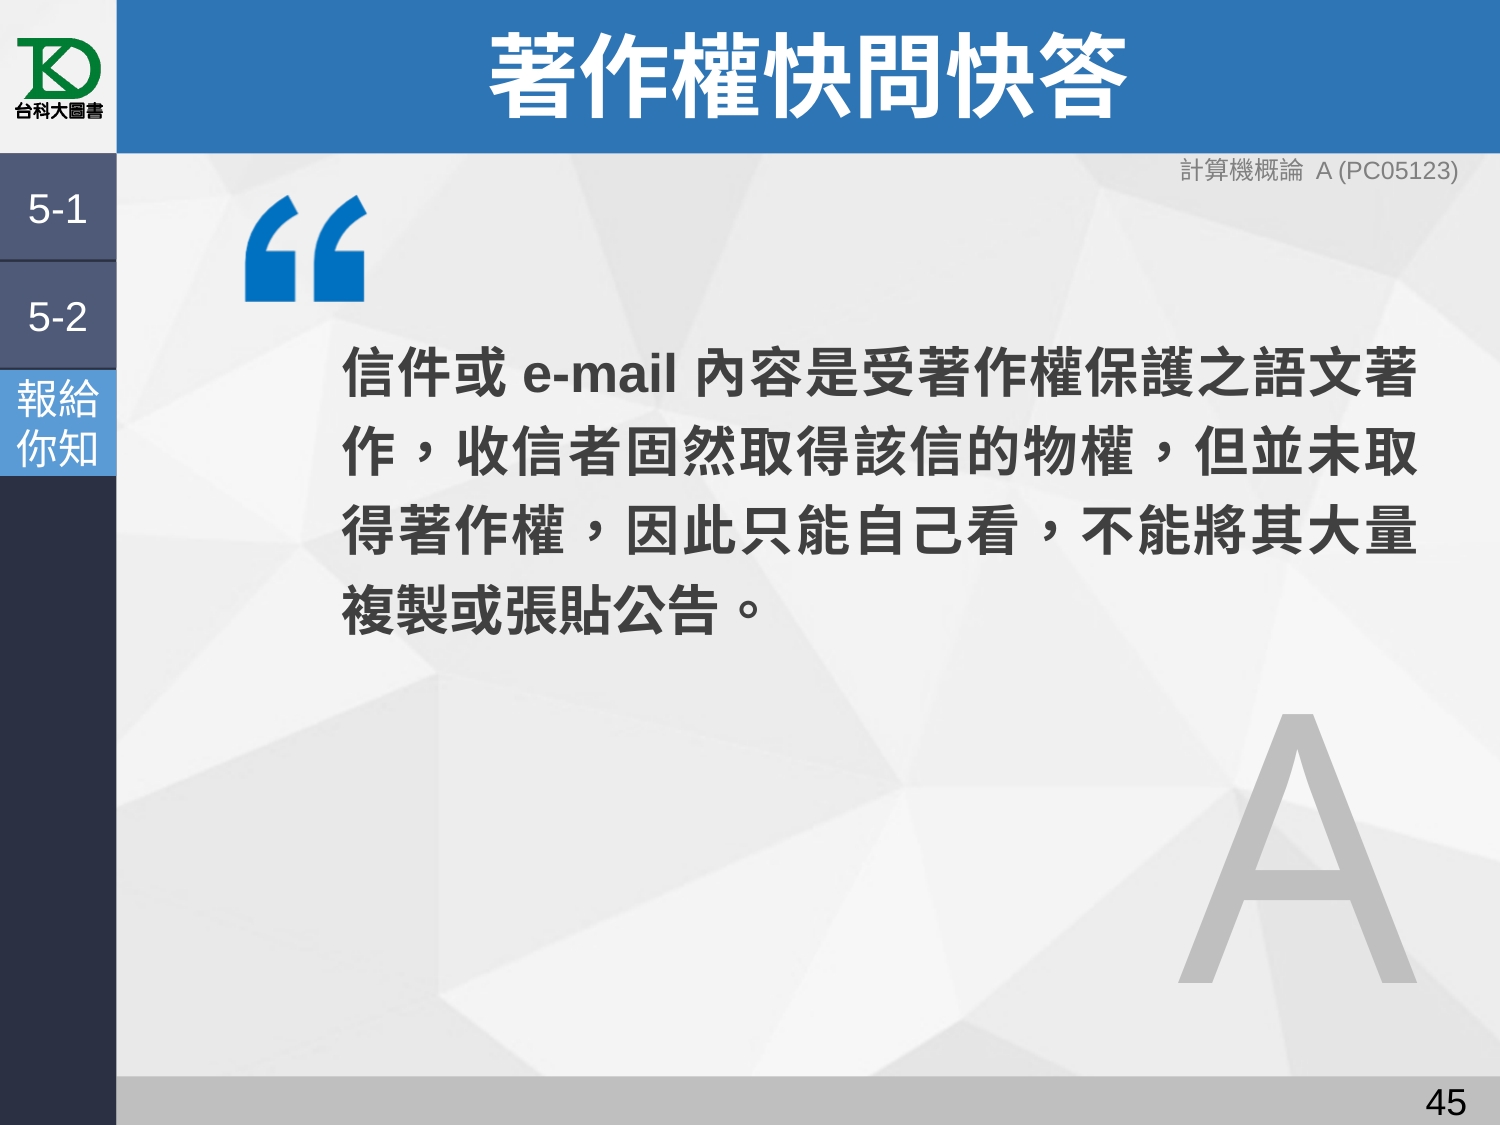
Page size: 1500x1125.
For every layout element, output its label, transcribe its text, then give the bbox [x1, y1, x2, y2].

title 著作權快問快答 [116, 4, 1500, 158]
list 信件或e-mail內容是受著作權保護之語文著作，收信者固然取得該信的物權，但並未取得著作權，因此只能自己看，不能將其大量複製或張貼公告。 [326, 316, 1434, 1042]
text_box 5-2 [0, 261, 117, 369]
slide_number 44 [1323, 1070, 1482, 1125]
text_box 報給 你知 [0, 369, 117, 477]
footer 計算機概論 A (PC05123) [1138, 139, 1500, 200]
text_box A [1163, 601, 1434, 1066]
text_box 5-1 [0, 153, 117, 261]
picture [0, 0, 116, 153]
picture [117, 158, 1500, 1076]
